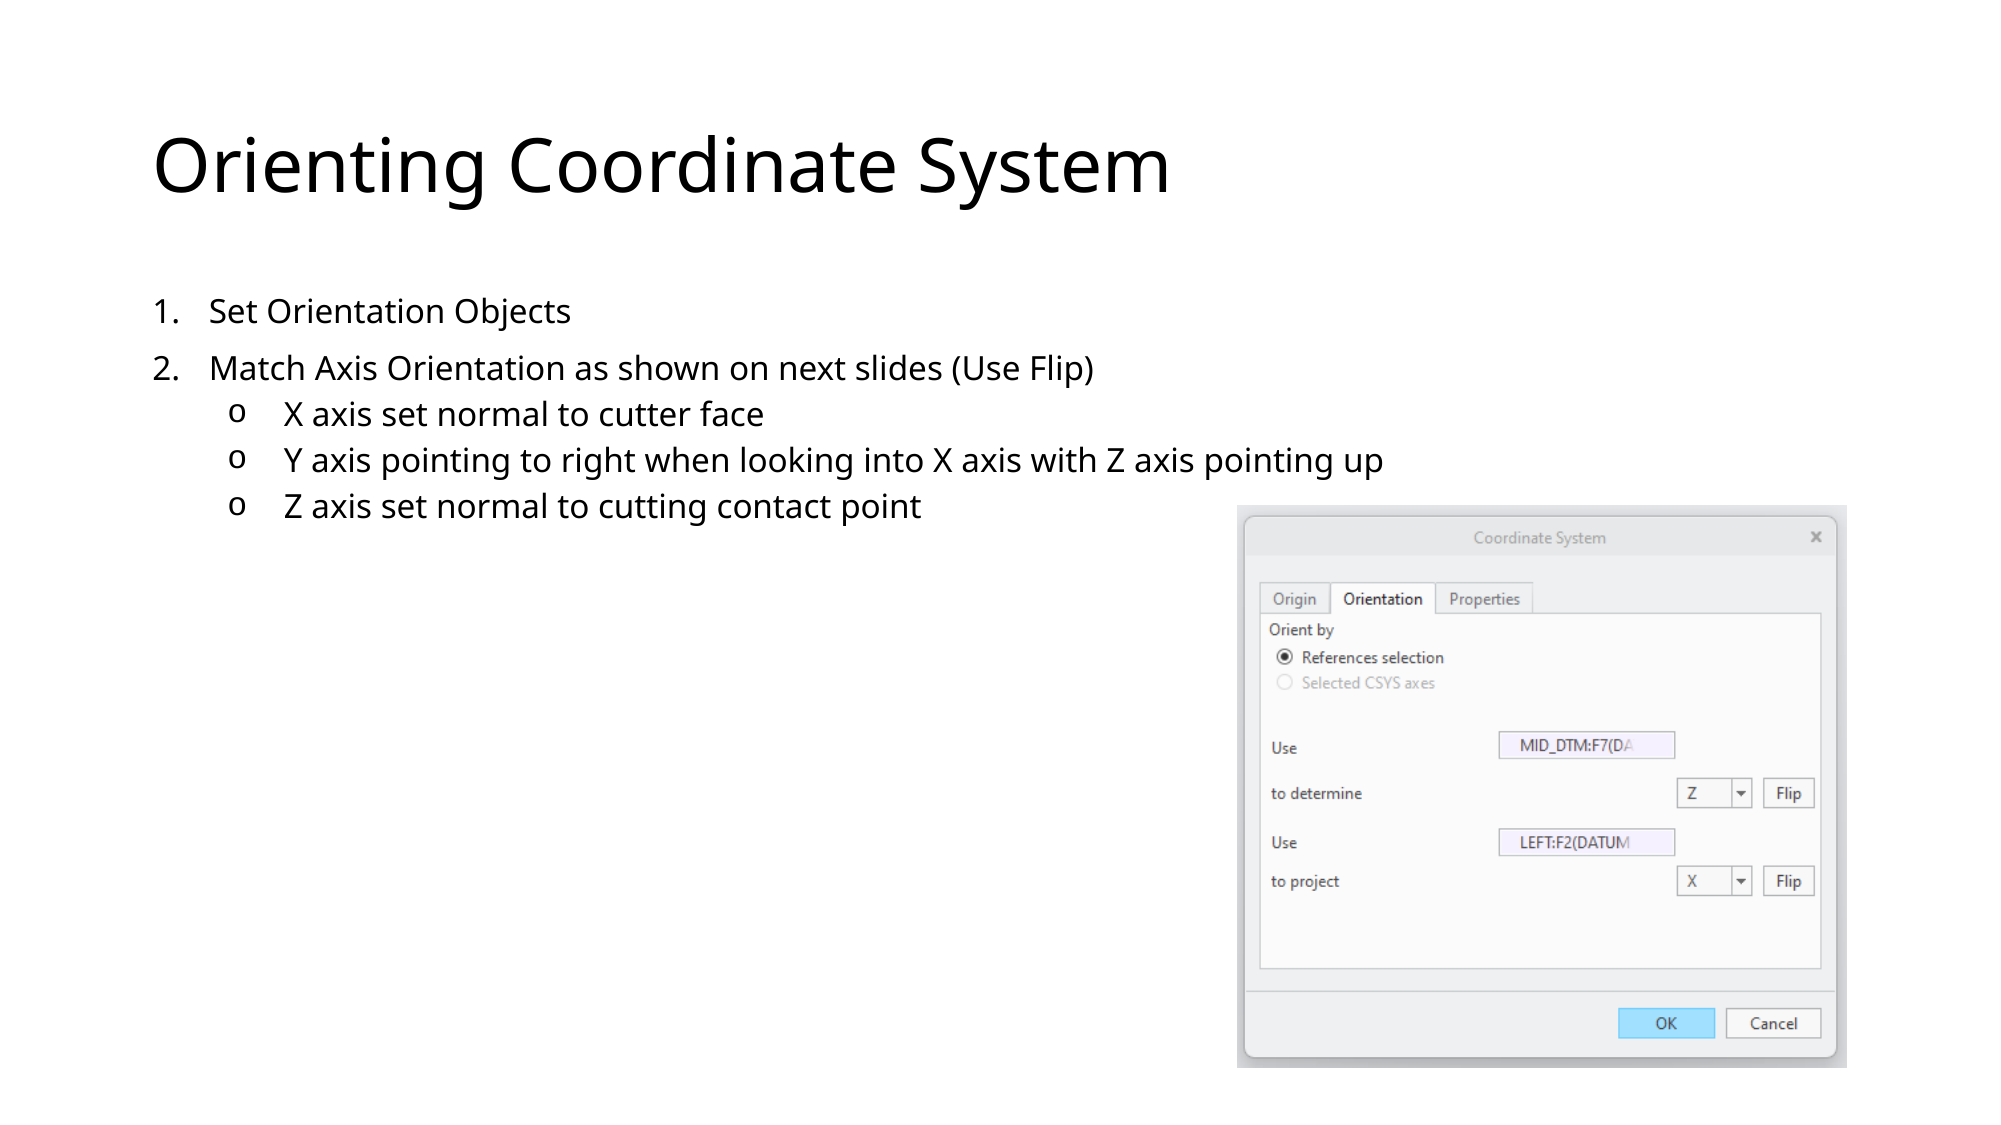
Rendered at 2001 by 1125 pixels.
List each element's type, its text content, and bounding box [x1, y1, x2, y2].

title Orienting Coordinate System [137, 59, 1863, 278]
list Set Orientation Objects Match Axis Orientation as shown on next slides (Use Flip) X axis set normal to cutter face Y axis pointing to right when looking into X axis with Z axis pointing up Z axis set normal to cutting contact point [137, 287, 1863, 1002]
picture [1237, 504, 1848, 1068]
